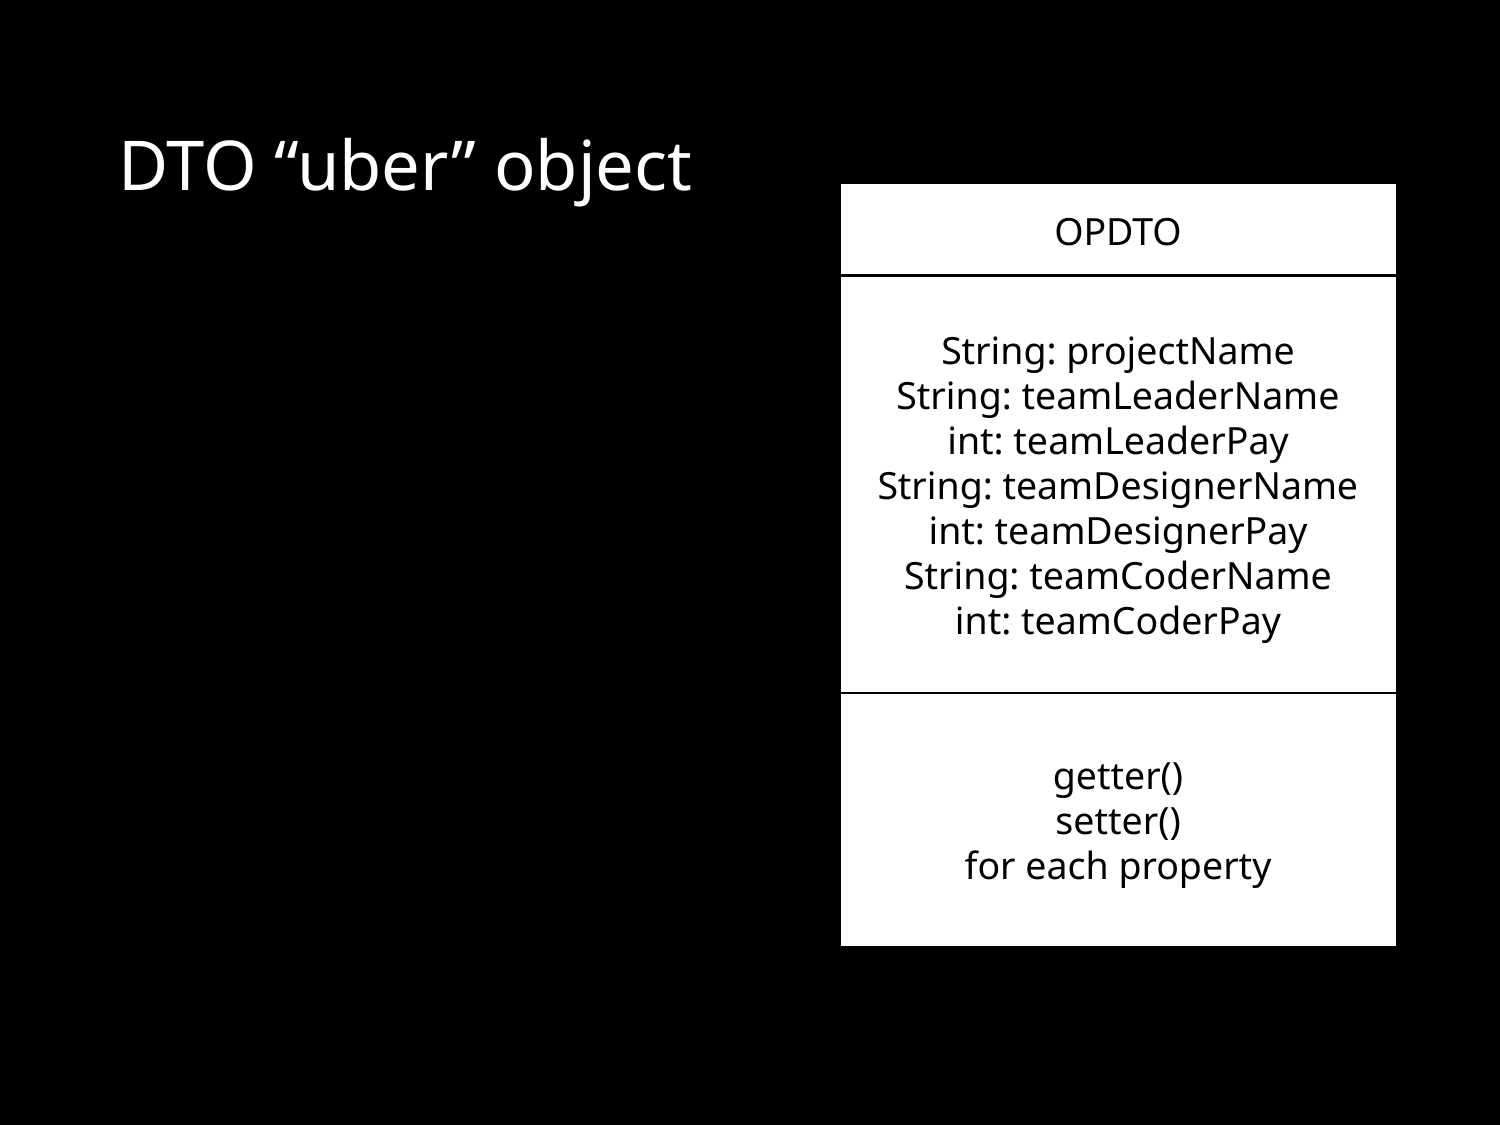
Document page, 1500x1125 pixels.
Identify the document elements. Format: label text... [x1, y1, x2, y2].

title DTO “uber” object [103, 59, 1397, 278]
text_box OPDTO [838, 182, 1398, 274]
text_box String: projectName String: teamLeaderName int: teamLeaderPay String: teamDesignerName int: teamDesignerPay String: teamCoderName int: teamCoderPay [838, 274, 1398, 692]
text_box getter() setter() for each property [838, 692, 1398, 948]
